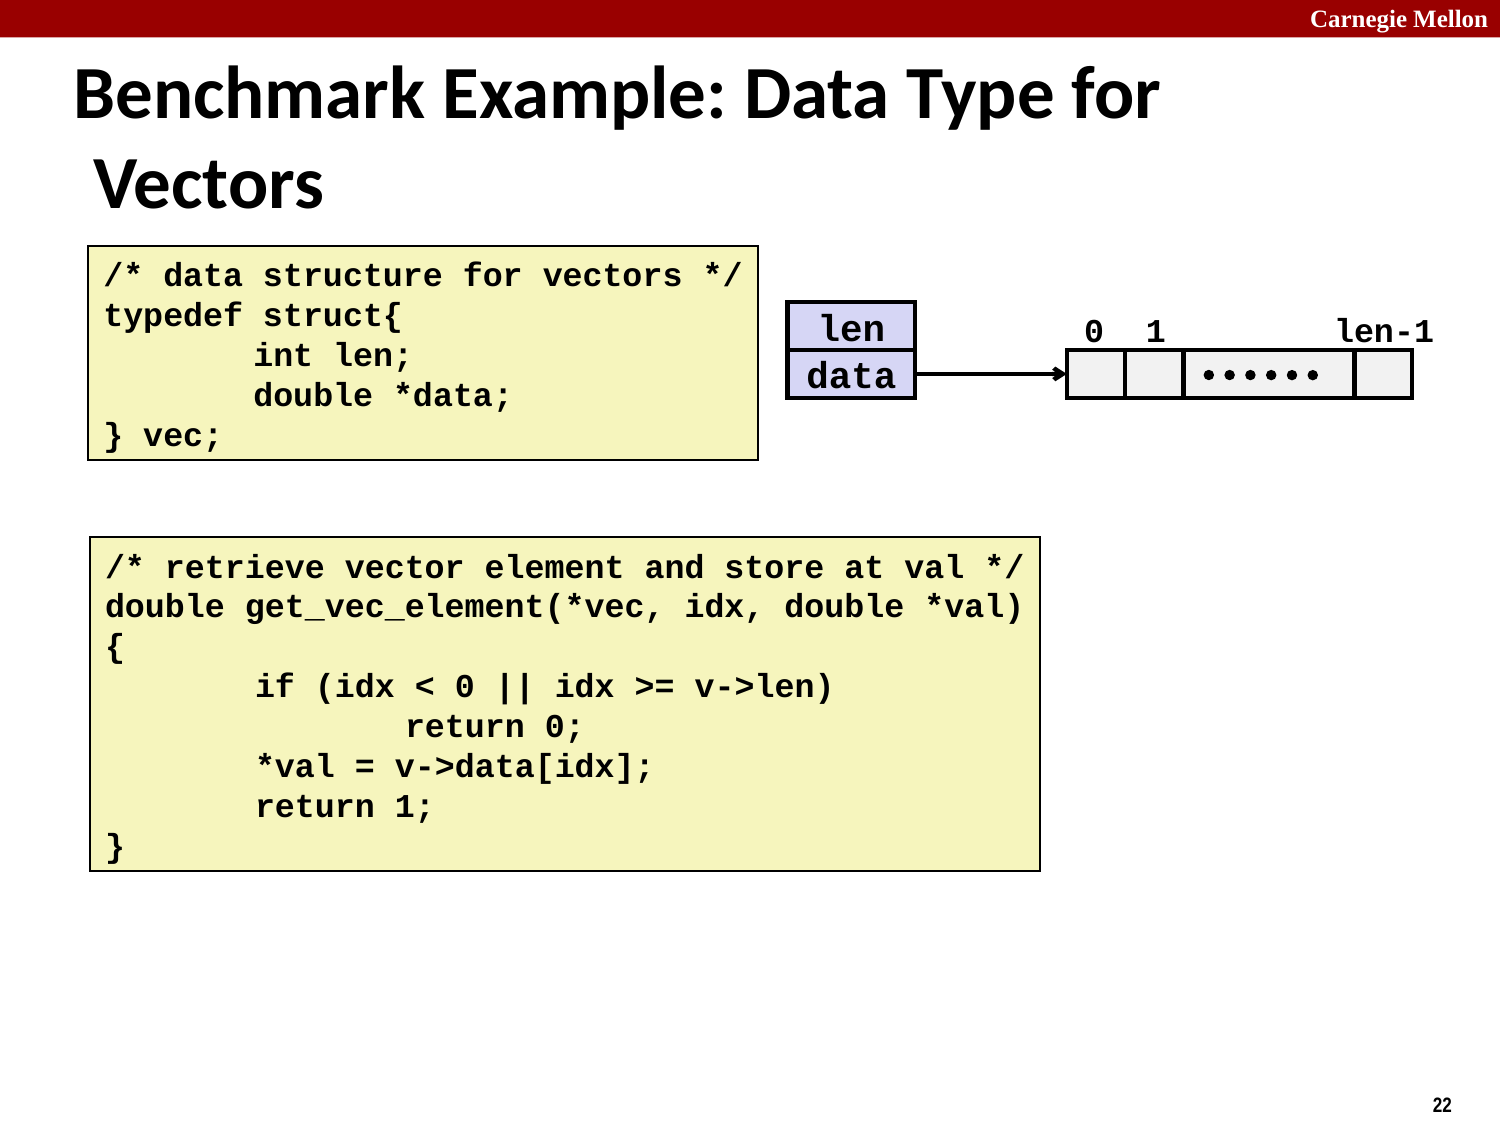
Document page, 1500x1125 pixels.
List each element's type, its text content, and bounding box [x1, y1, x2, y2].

text_box len-1 [1319, 301, 1450, 356]
text_box 1 [1130, 301, 1181, 356]
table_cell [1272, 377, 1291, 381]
text_box [1355, 356, 1413, 398]
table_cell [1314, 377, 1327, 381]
text_box /* data structure for vectors */ typedef struct{ int len; double *data; } vec; [88, 245, 759, 460]
text_box len [787, 302, 915, 350]
text_box /* retrieve vector element and store at val */ double get_vec_element(*vec, idx, double *val) { if (idx < 0 || idx >= v->len) return 0; *val = v->data[idx]; return 1; } [90, 537, 1041, 872]
text_box [1124, 350, 1183, 398]
text_box data [787, 350, 915, 398]
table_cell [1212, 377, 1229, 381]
text_box [1183, 350, 1355, 398]
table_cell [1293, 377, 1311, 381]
text_box [1066, 350, 1124, 398]
title Benchmark Example: Data Type for Vectors [58, 71, 1305, 197]
text_box 0 [1069, 301, 1119, 356]
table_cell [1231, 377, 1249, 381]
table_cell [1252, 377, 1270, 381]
